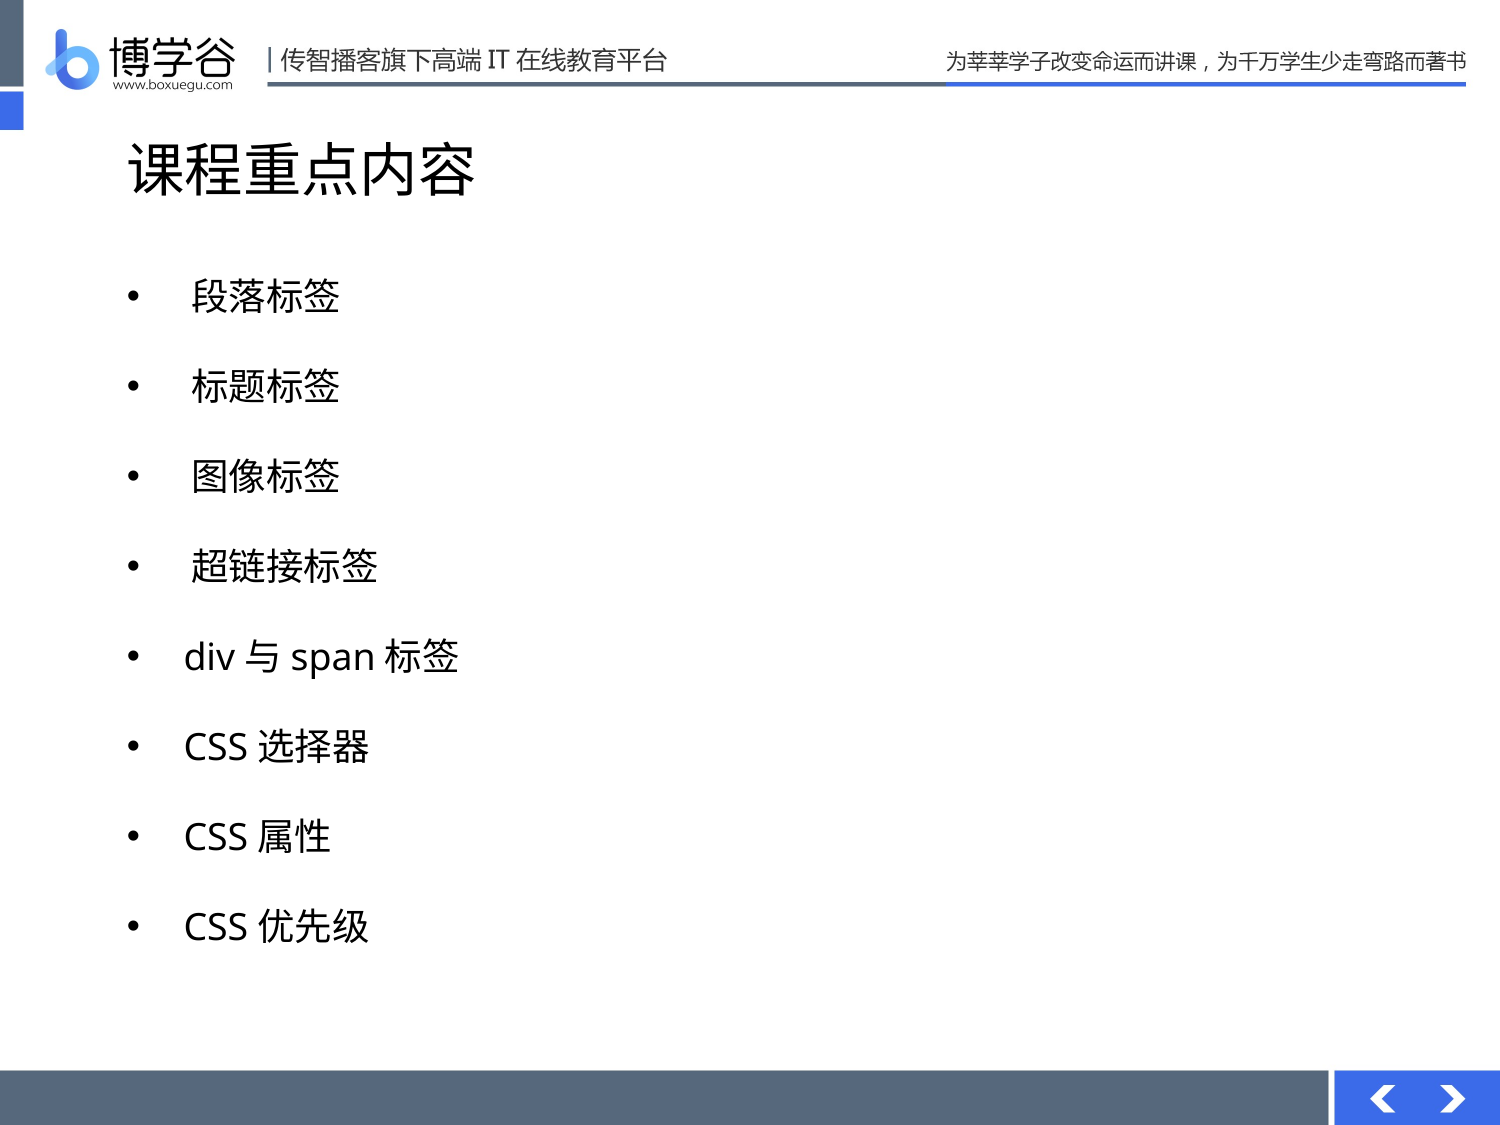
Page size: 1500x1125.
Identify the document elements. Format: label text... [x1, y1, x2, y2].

picture [0, 0, 1500, 1125]
text_box 课程重点内容 段落标签 标题标签 图像标签 超链接标签 div与span标签 CSS选择器 CSS属性 CSS优先级 [112, 125, 1388, 1001]
